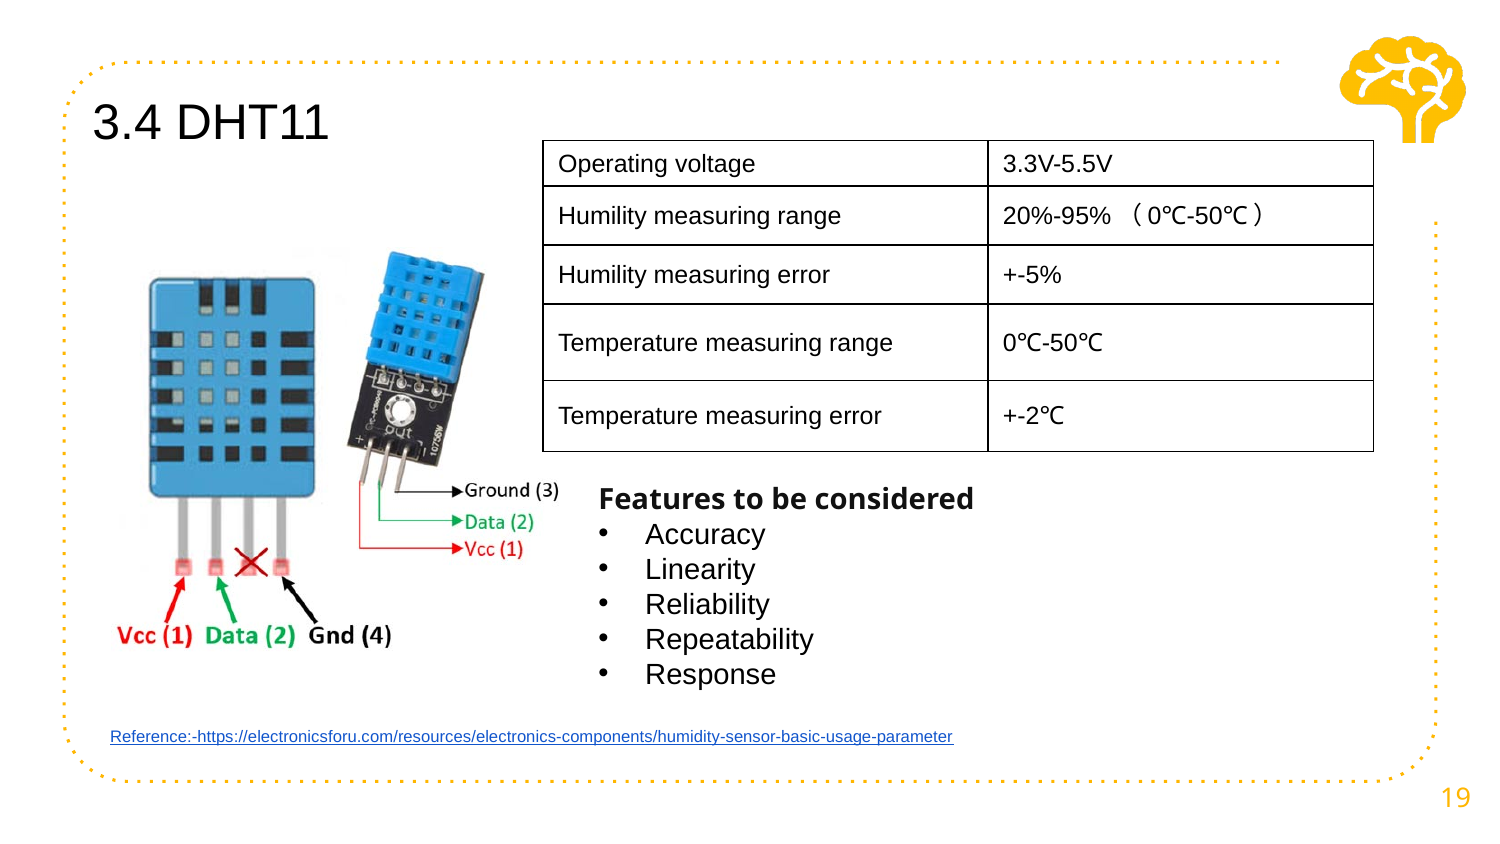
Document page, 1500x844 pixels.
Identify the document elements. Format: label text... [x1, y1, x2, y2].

text_box Reference:-https://electronicsforu.com/resources/electronics-components/humidity-sensor-basic-usage-parameter [95, 718, 1494, 754]
table_cell 20%-95%（0℃-50℃） [989, 187, 1373, 244]
text_box [565, 384, 975, 435]
table_header Operating voltage [544, 141, 987, 185]
table_cell +-5% [989, 246, 1373, 303]
text_box 3.4 DHT11 [77, 81, 620, 157]
table_header 3.3V-5.5V [989, 141, 1373, 185]
table_cell +-2℃ [989, 381, 1373, 451]
table_cell Humility measuring error [562, 246, 987, 303]
slide_number 19 [1411, 753, 1500, 844]
table_cell 0℃-50℃ [989, 305, 1373, 380]
table_cell Humility measuring range [544, 187, 987, 244]
picture [110, 246, 562, 657]
table_cell Temperature measuring error [565, 381, 987, 451]
table_cell Temperature measuring range [565, 305, 987, 380]
picture [1327, 14, 1478, 165]
text_box Features to be considered​ Accuracy Linearity Reliability Repeatability Response [583, 472, 1211, 718]
